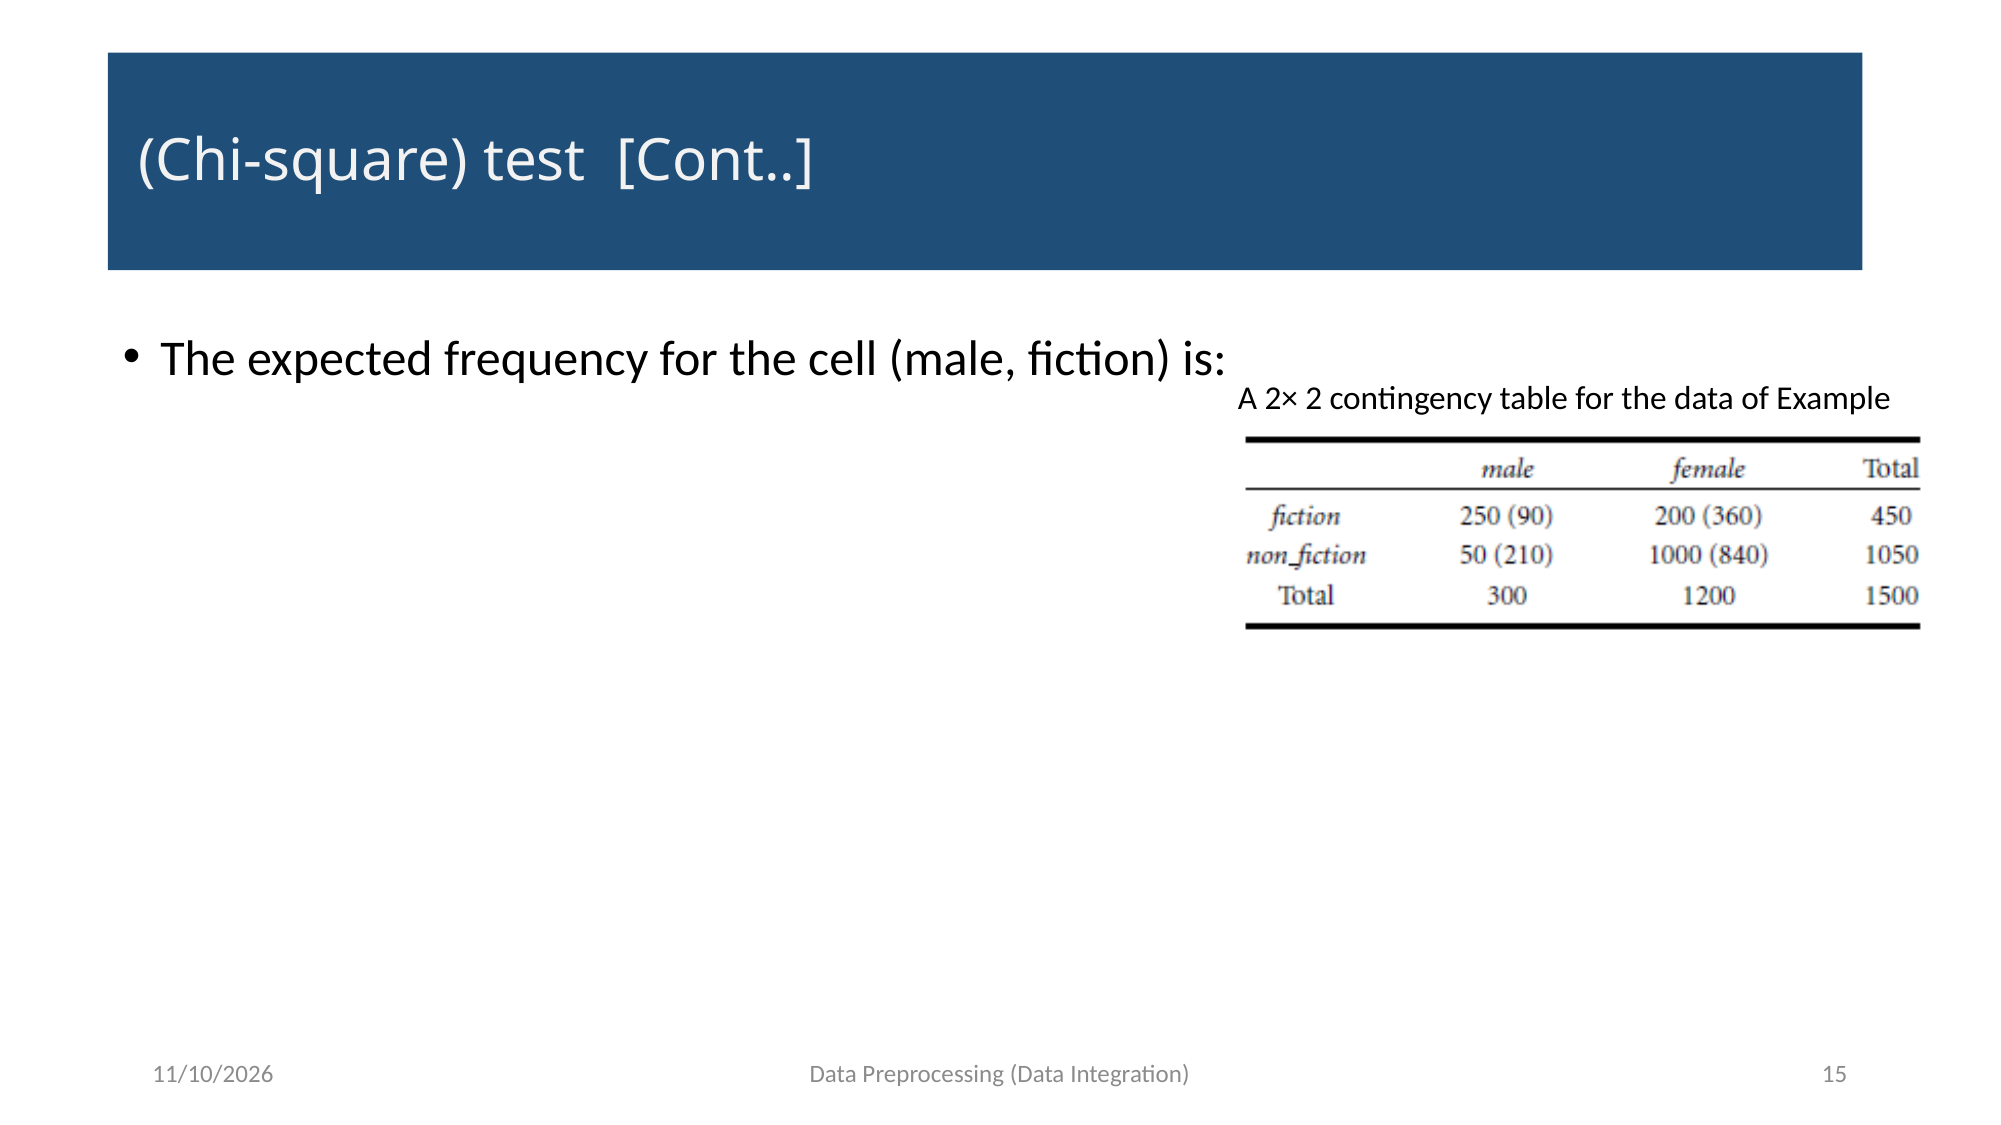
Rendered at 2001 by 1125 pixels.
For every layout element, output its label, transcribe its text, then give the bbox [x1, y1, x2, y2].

text_box A 2× 2 contingency table for the data of Example [1223, 368, 1907, 424]
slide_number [137, 1042, 588, 1103]
slide_number 15 [1412, 1042, 1863, 1103]
footer Data Preprocessing (Data Integration) [662, 1042, 1338, 1103]
picture [1240, 429, 1931, 638]
